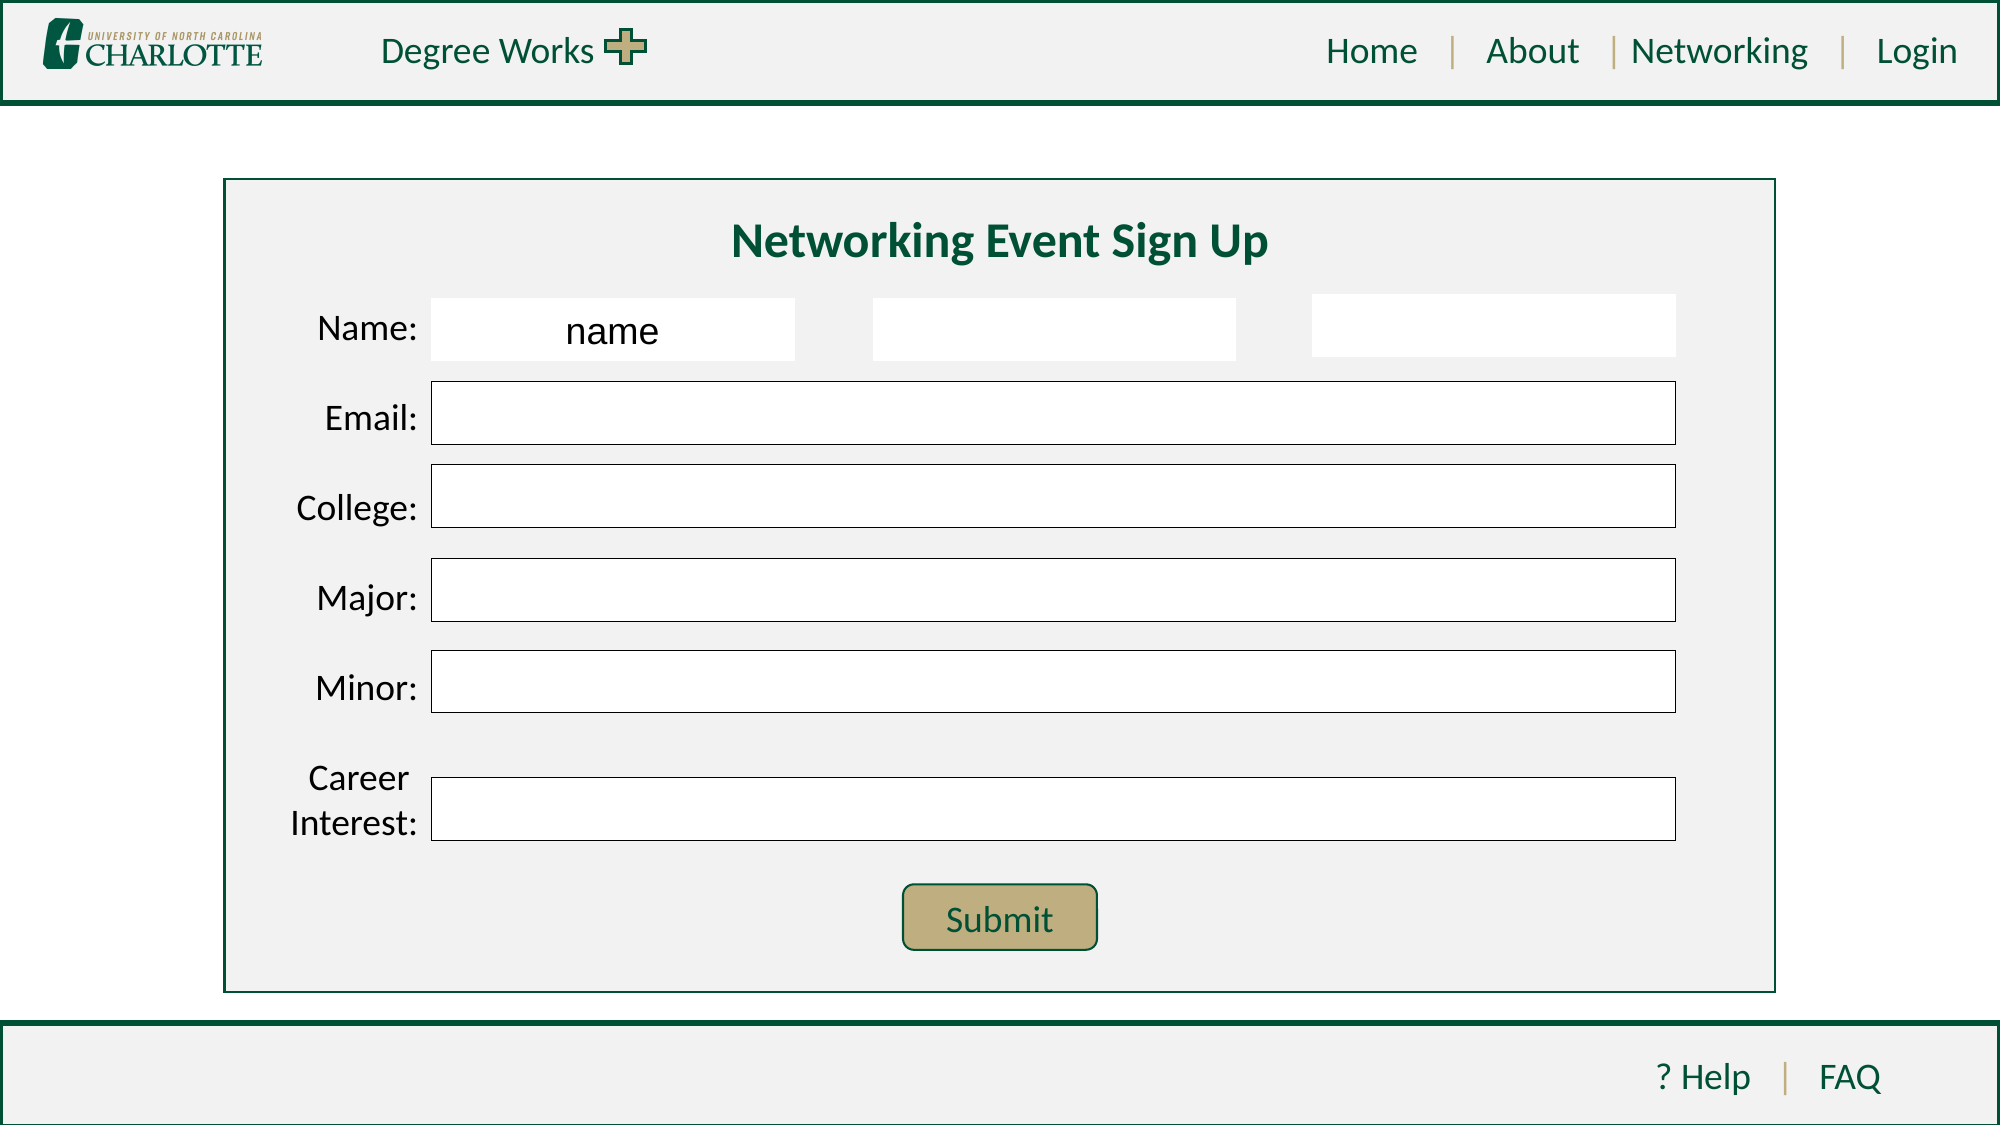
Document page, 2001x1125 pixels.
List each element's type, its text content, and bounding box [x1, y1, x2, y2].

text_box ? Help | FAQ [1626, 1044, 1910, 1105]
text_box [223, 178, 1776, 993]
text_box [0, 1022, 2000, 1125]
text_box Networking Event Sign Up [596, 200, 1404, 275]
text_box Degree Works [314, 19, 794, 79]
text_box [1869, 20, 1989, 87]
picture [0, 0, 314, 146]
text_box [373, 26, 654, 78]
text_box [902, 883, 1098, 951]
text_box [1316, 22, 1413, 74]
text_box [1626, 31, 1822, 76]
text_box Name: Email: College: Major: Minor: Career Interest: [224, 296, 433, 851]
text_box [314, 0, 2000, 104]
text_box Home | About | Networking | Login [1284, 18, 2000, 79]
